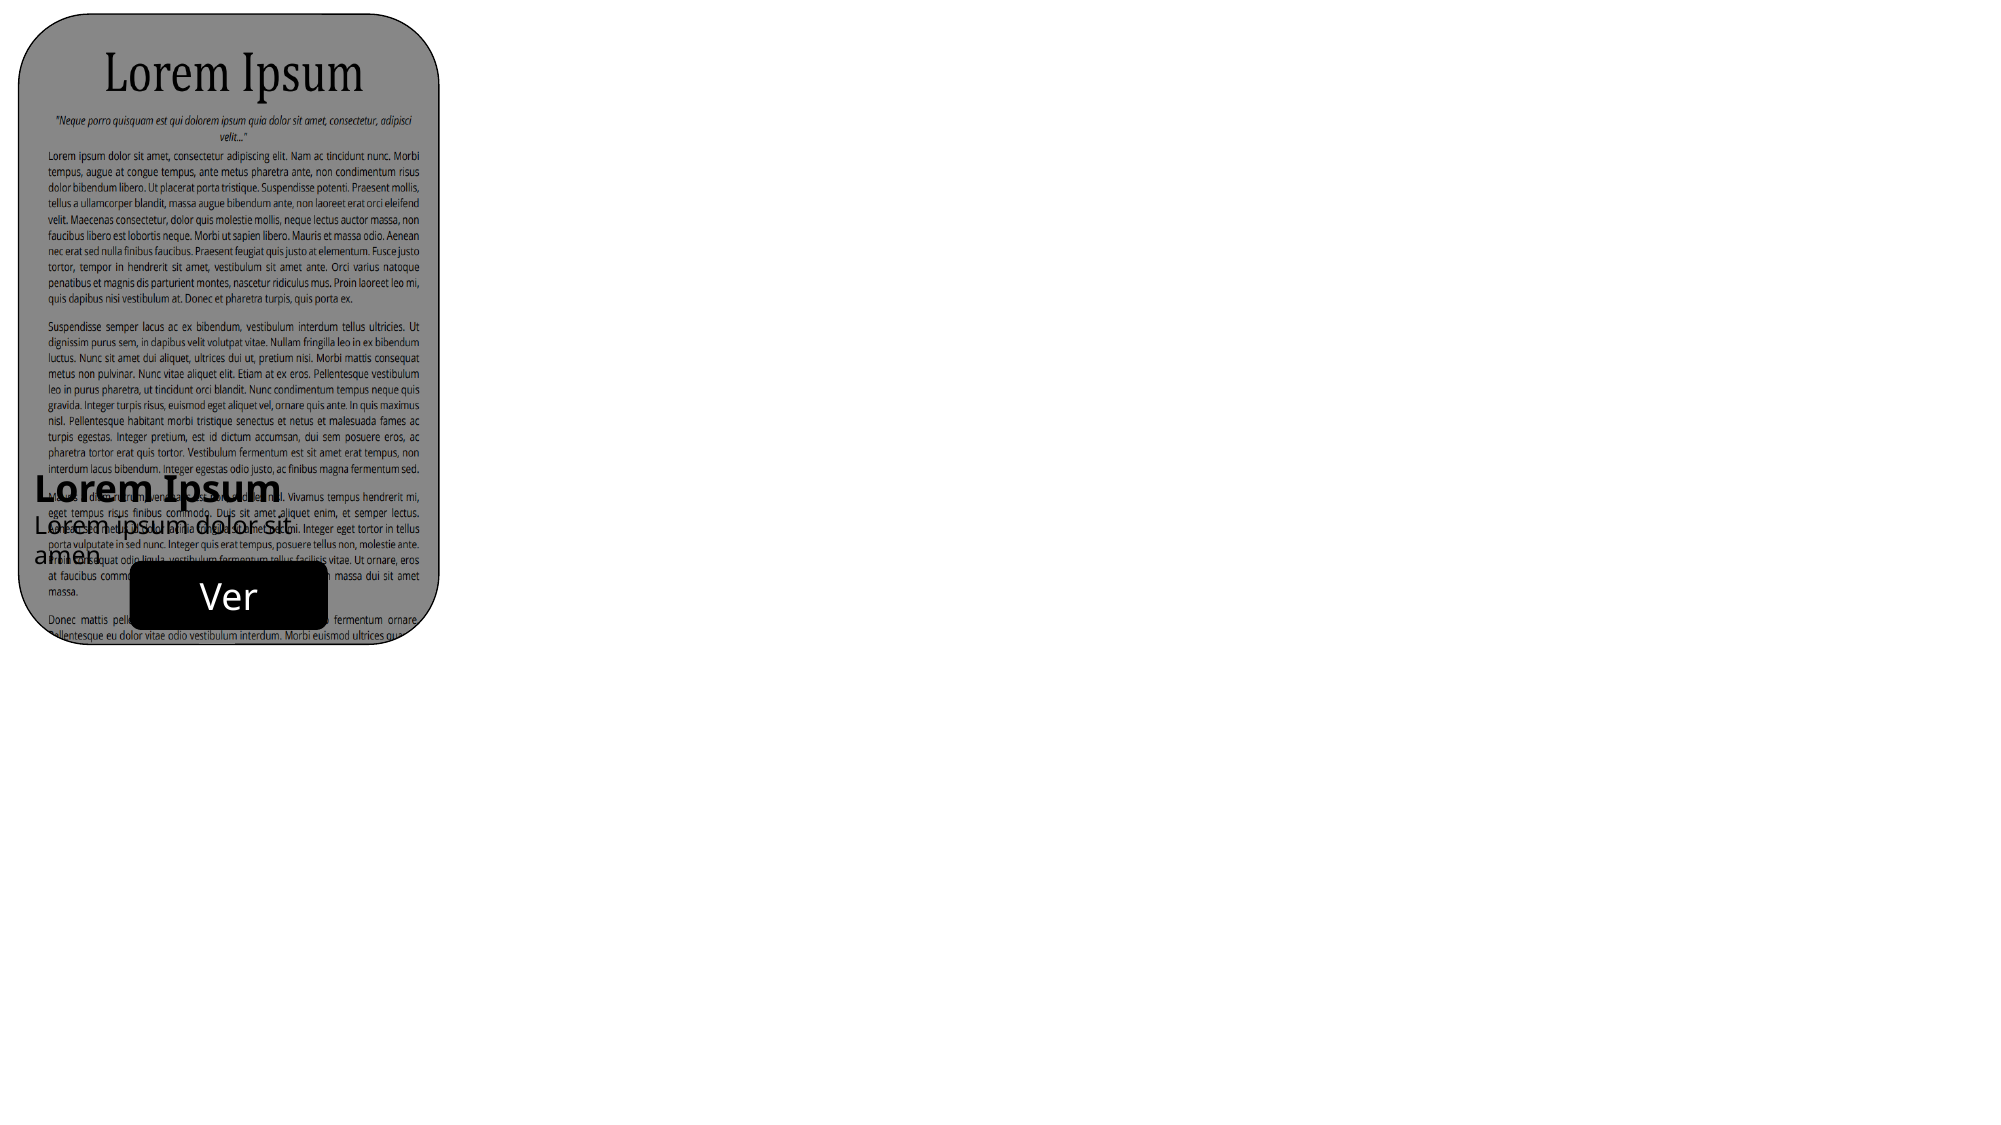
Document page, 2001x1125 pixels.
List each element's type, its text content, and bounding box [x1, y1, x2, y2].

text_box Ver [128, 559, 330, 632]
text_box Lorem ipsum dolor sit amen [19, 502, 374, 577]
text_box [17, 13, 440, 646]
text_box Lorem Ipsum [19, 457, 303, 502]
